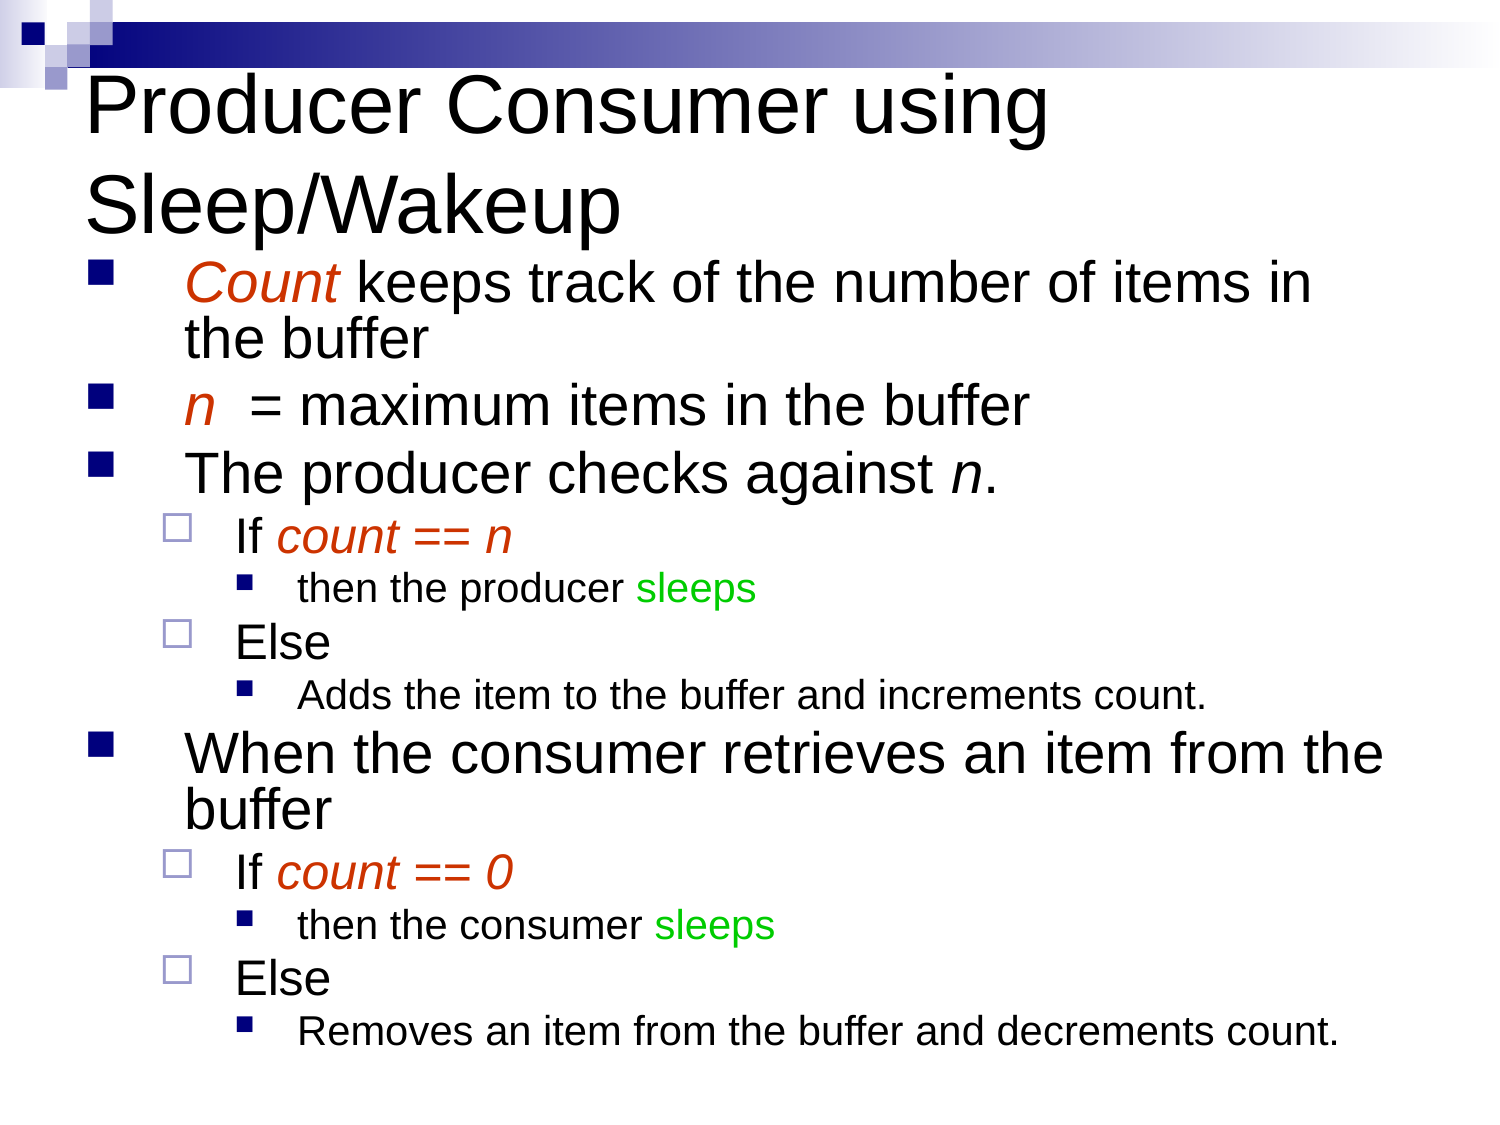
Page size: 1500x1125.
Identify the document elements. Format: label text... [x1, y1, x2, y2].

list Count keeps track of the number of items in the buffer n = maximum items in the buffer The producer checks against n. If count == n then the producer sleeps Else Adds the item to the buffer and increments count. When the consumer retrieves an item from the buffer If count == 0 then the consumer sleeps Else Removes an item from the buffer and decrements count. [69, 249, 1420, 888]
title Producer Consumer using Sleep/Wakeup [69, 50, 1420, 249]
